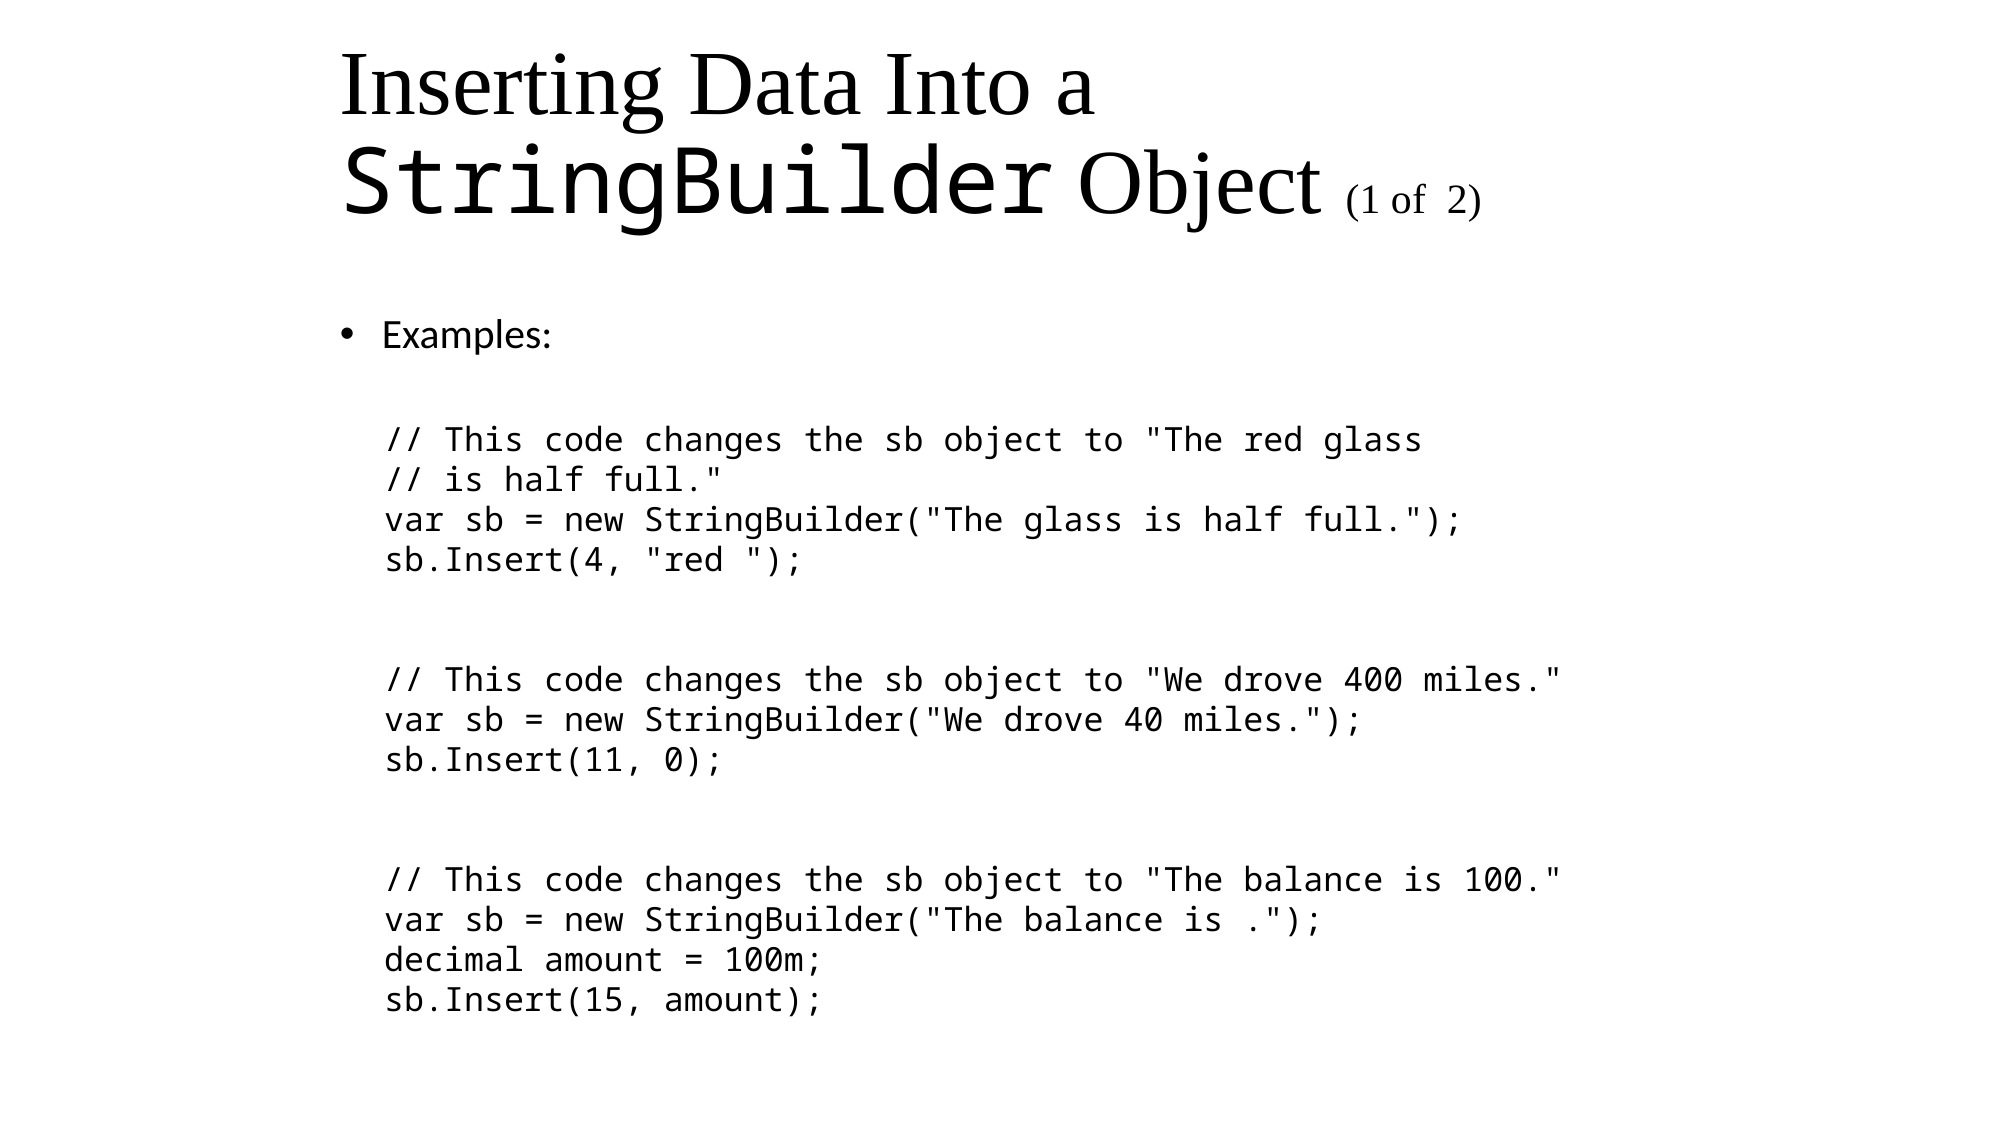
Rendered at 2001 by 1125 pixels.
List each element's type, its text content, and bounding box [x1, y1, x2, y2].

text_box // This code changes the sb object to "The red glass // is half full." var sb = new StringBuilder("The glass is half full."); sb.Insert(4, "red "); [369, 411, 1586, 586]
text_box // This code changes the sb object to "We drove 400 miles." var sb = new StringBuilder("We drove 40 miles."); sb.Insert(11, 0); [369, 651, 1586, 786]
title Inserting Data Into a StringBuilder Object (1 of 2) [324, 20, 1675, 241]
list Examples: [324, 305, 1675, 414]
text_box // This code changes the sb object to "The balance is 100." var sb = new StringBuilder("The balance is ."); decimal amount = 100m; sb.Insert(15, amount); [369, 851, 1586, 1026]
